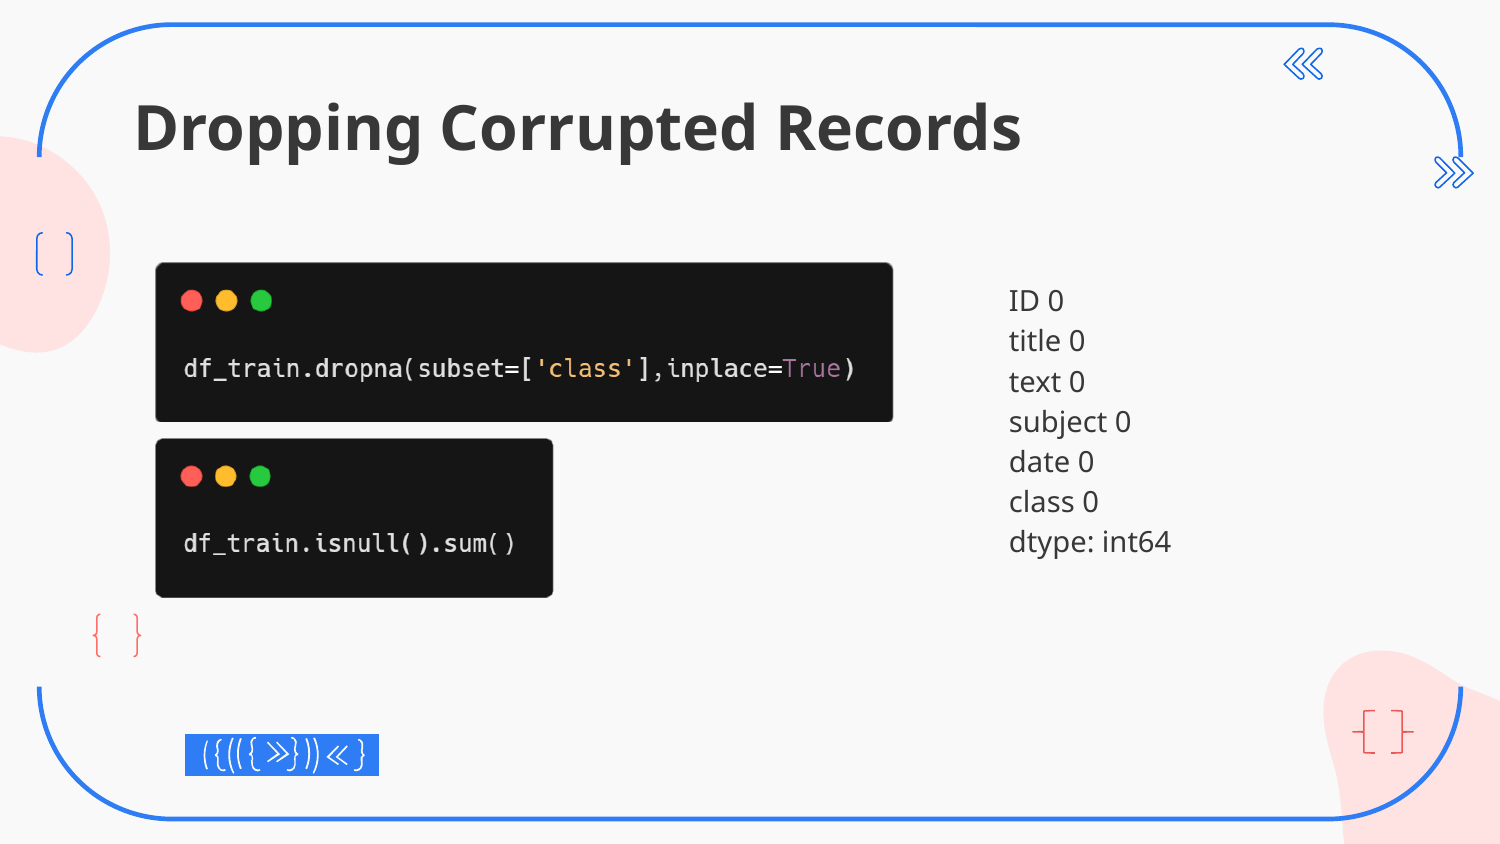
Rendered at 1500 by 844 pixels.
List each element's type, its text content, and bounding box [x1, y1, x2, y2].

text_box [93, 614, 141, 657]
subtitle ID 0 title 0 text 0 subject 0 date 0 class 0 dtype: int64 [993, 262, 1310, 584]
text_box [184, 733, 380, 777]
title Dropping Corrupted Records [118, 72, 1382, 167]
picture [154, 437, 555, 598]
picture [153, 262, 894, 423]
